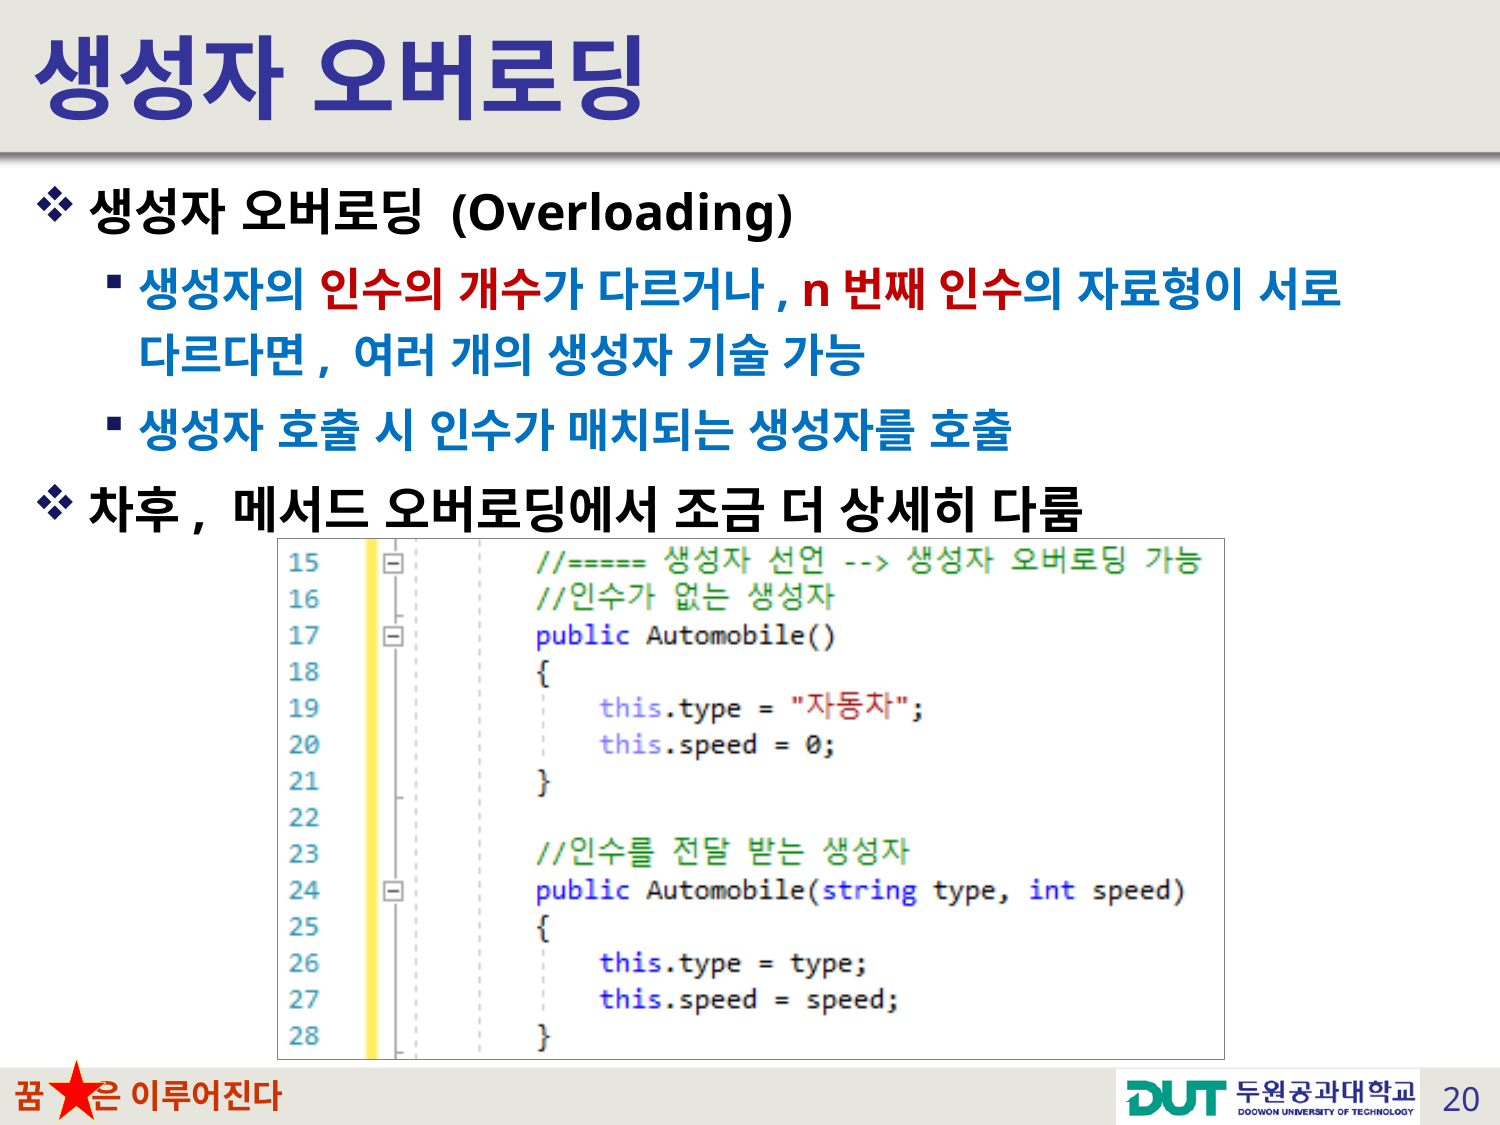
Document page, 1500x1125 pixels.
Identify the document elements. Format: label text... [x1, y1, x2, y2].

title 생성자 오버로딩 [17, 8, 1483, 142]
picture [100, 1085, 113, 1090]
list 생성자 오버로딩 (Overloading) 생성자의 인수의 개수가 다르거나, n번째 인수의 자료형이 서로 다르다면, 여러 개의 생성자 기술 가능 생성자 호출 시 인수가 매치되는 생성자를 호출 차후, 메서드 오버로딩에서 조금 더 상세히 다룸 [17, 160, 1487, 1067]
picture [0, 1066, 1500, 1125]
picture [0, 0, 1500, 173]
picture [277, 538, 1225, 1059]
